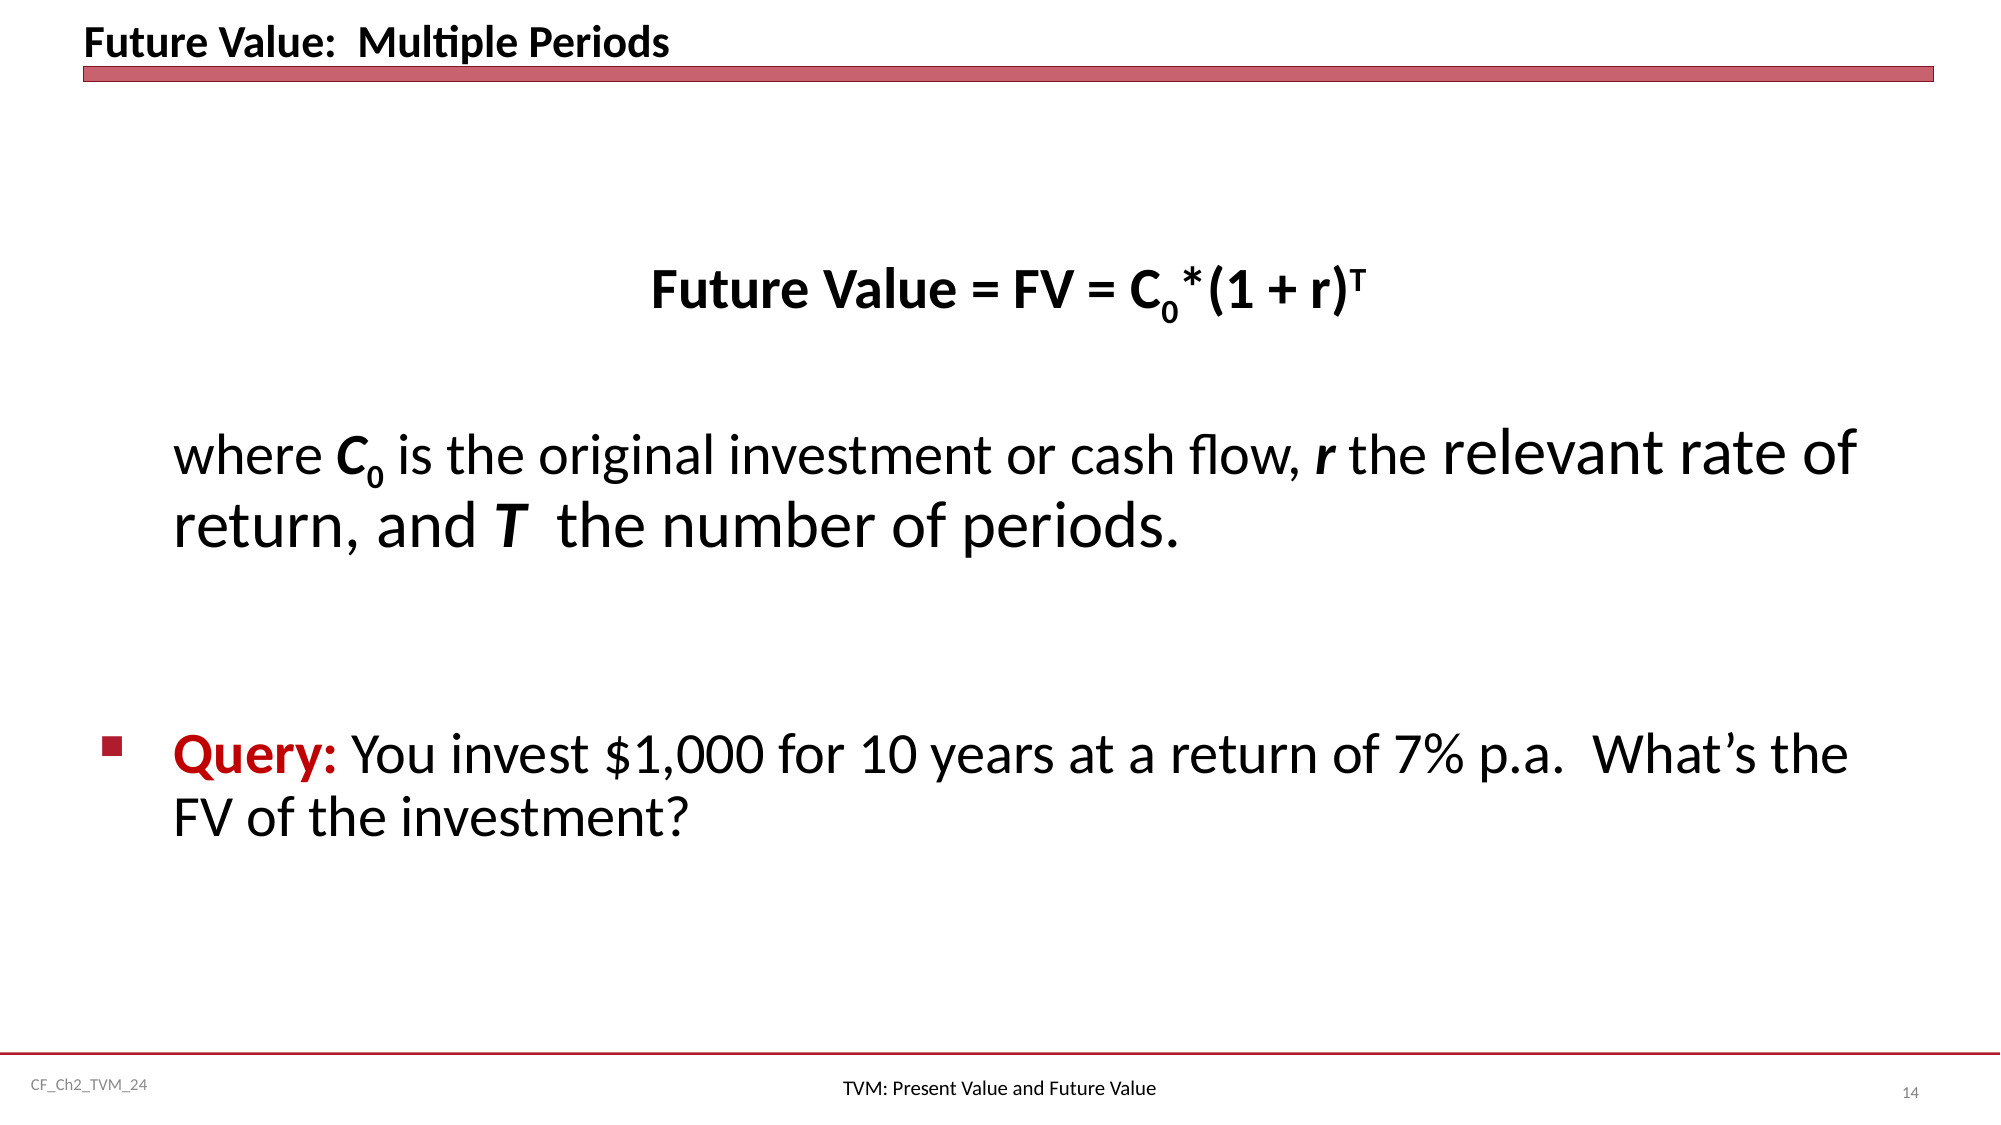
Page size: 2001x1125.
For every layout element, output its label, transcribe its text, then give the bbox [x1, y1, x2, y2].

footer TVM: Present Value and Future Value [683, 1056, 1317, 1117]
list Future Value = FV = C0*(1 + r)T where C0 is the original investment or cash flow, r the relevant rate of return, and T the number of periods. Query: You invest $1,000 for 10 years at a return of 7% p.a. What’s the FV of the investment? [83, 87, 1934, 1041]
title Future Value: Multiple Periods [83, 6, 1935, 67]
slide_number 14 [1834, 1061, 1934, 1122]
